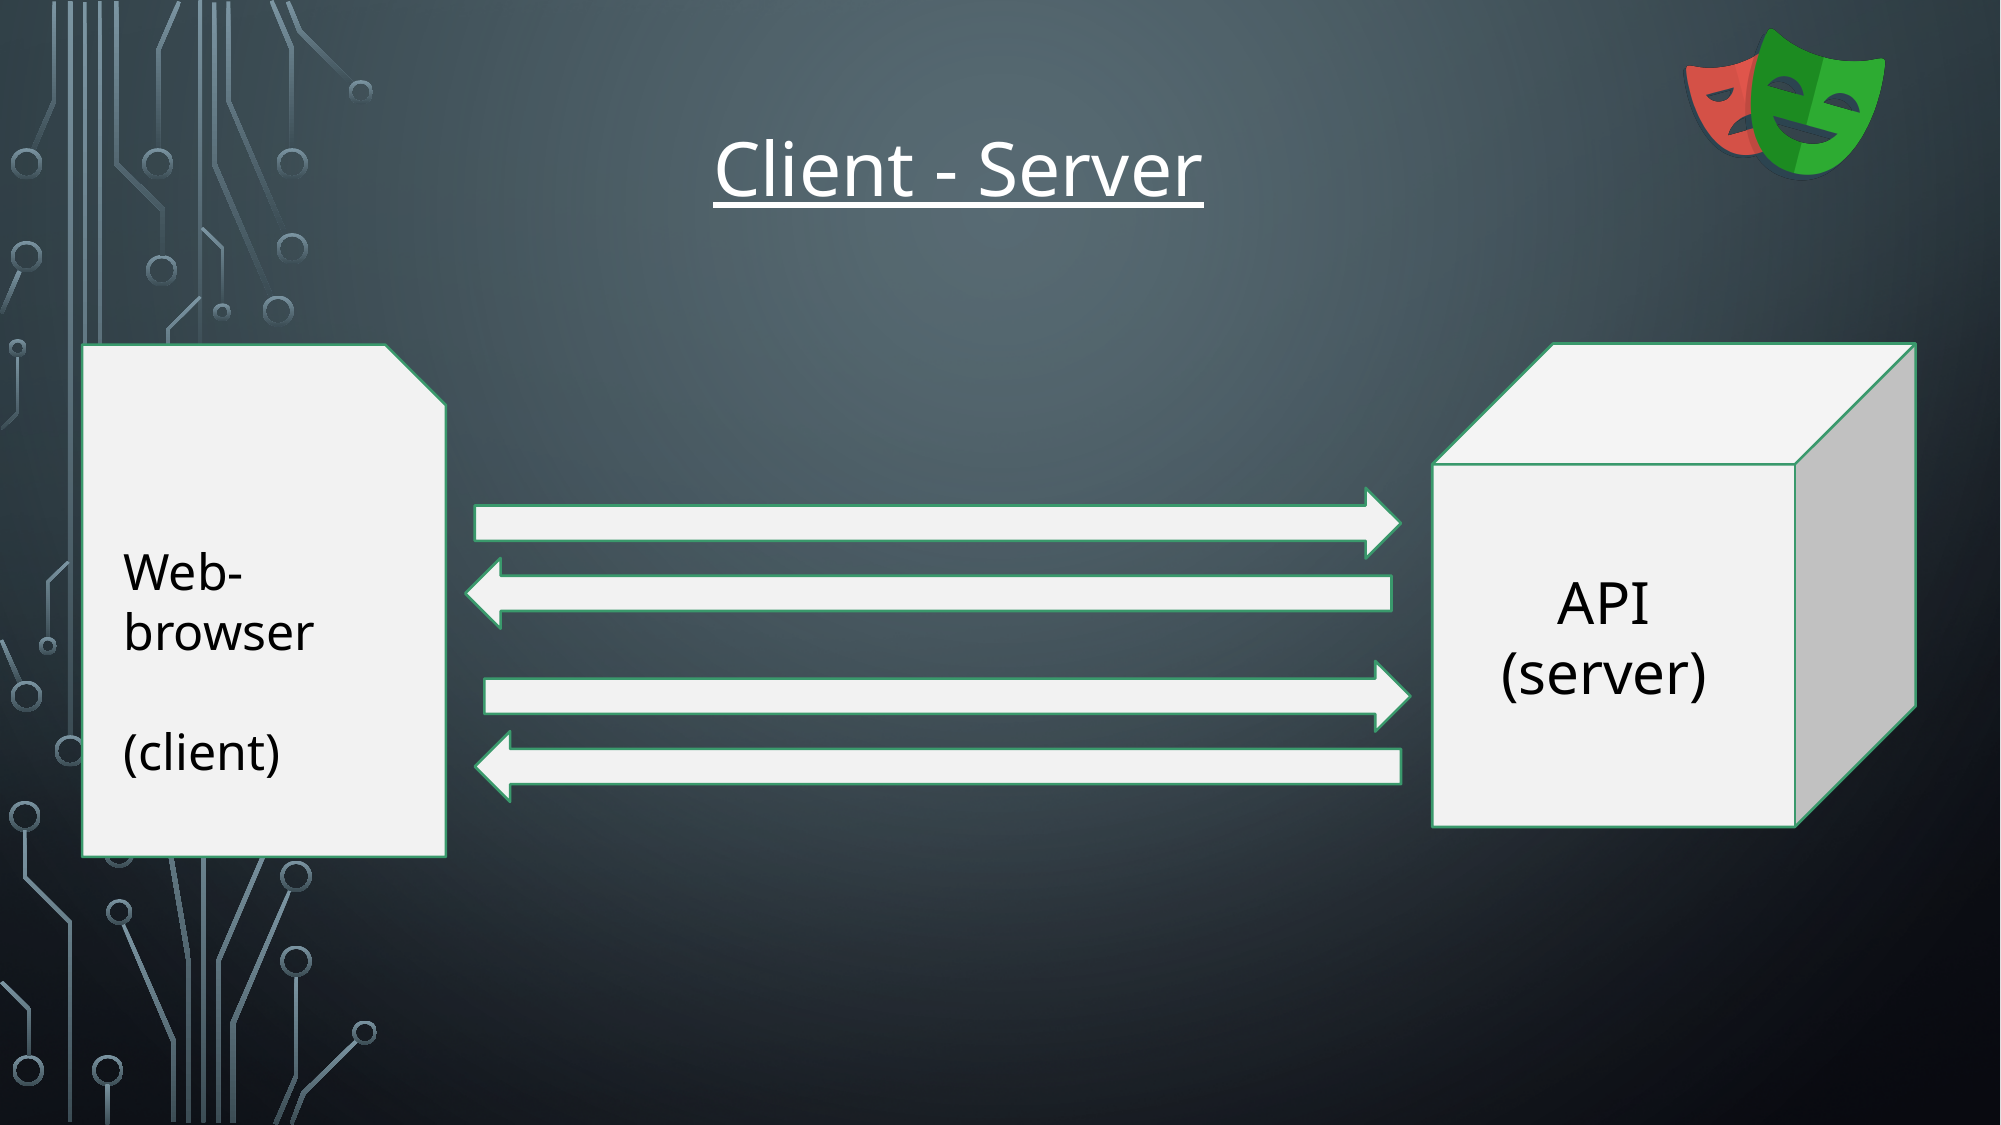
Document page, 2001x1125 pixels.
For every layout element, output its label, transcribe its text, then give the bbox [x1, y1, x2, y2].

picture [1670, 0, 1905, 219]
text_box [483, 659, 1412, 733]
text_box [473, 729, 1403, 804]
text_box [464, 556, 1393, 630]
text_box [1431, 343, 1916, 828]
text_box Client - Server [698, 114, 1219, 219]
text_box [81, 344, 447, 858]
text_box [473, 486, 1402, 560]
